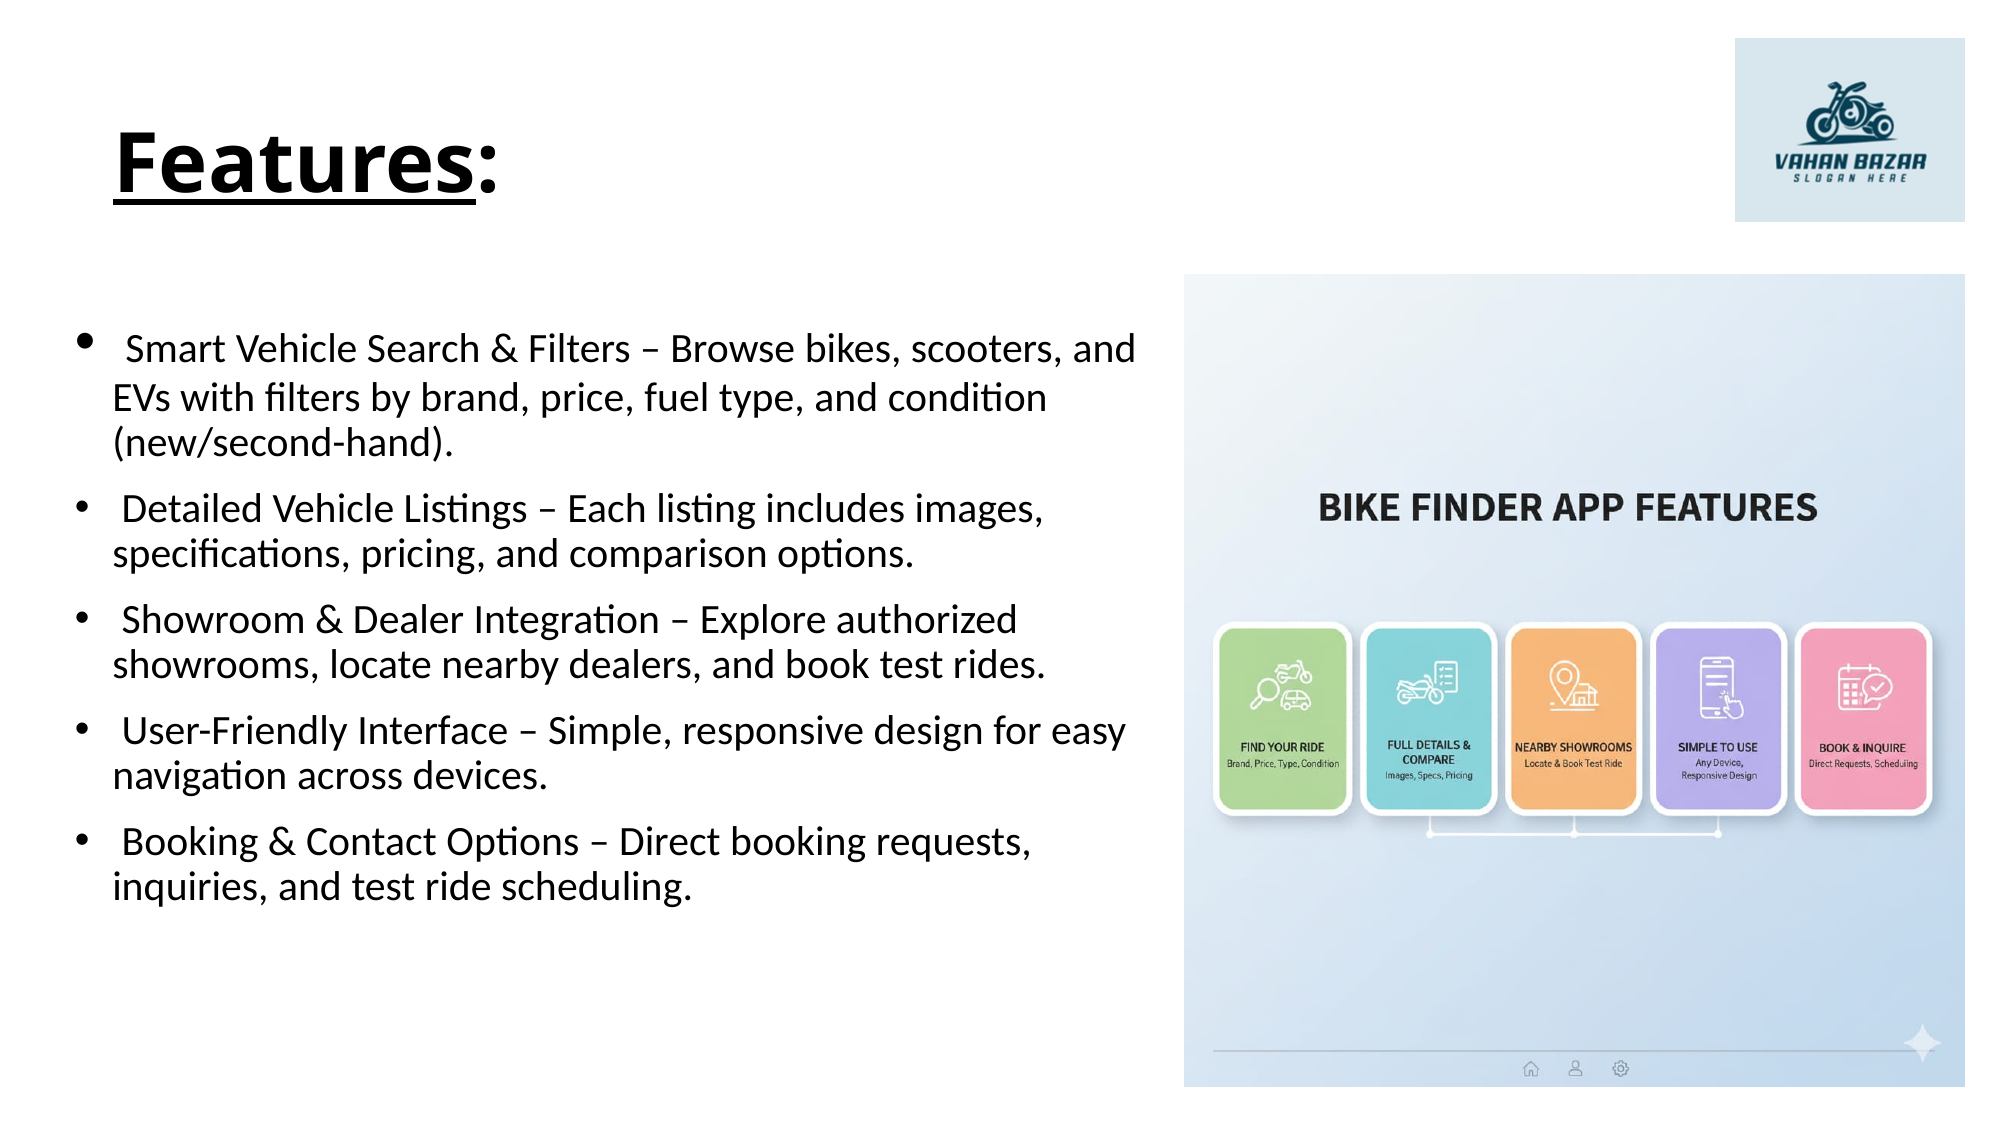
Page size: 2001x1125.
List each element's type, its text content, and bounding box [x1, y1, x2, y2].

picture [1184, 274, 1965, 1087]
list Smart Vehicle Search & Filters – Browse bikes, scooters, and EVs with filters by brand, price, fuel type, and condition (new/second-hand). Detailed Vehicle Listings – Each listing includes images, specifications, pricing, and comparison options. Showroom & Dealer Integration – Explore authorized showrooms, locate nearby dealers, and book test rides. User-Friendly Interface – Simple, responsive design for easy navigation across devices. Booking & Contact Options – Direct booking requests, inquiries, and test ride scheduling. [59, 304, 1160, 931]
title Features: [98, 56, 1877, 275]
picture [1735, 38, 1965, 222]
